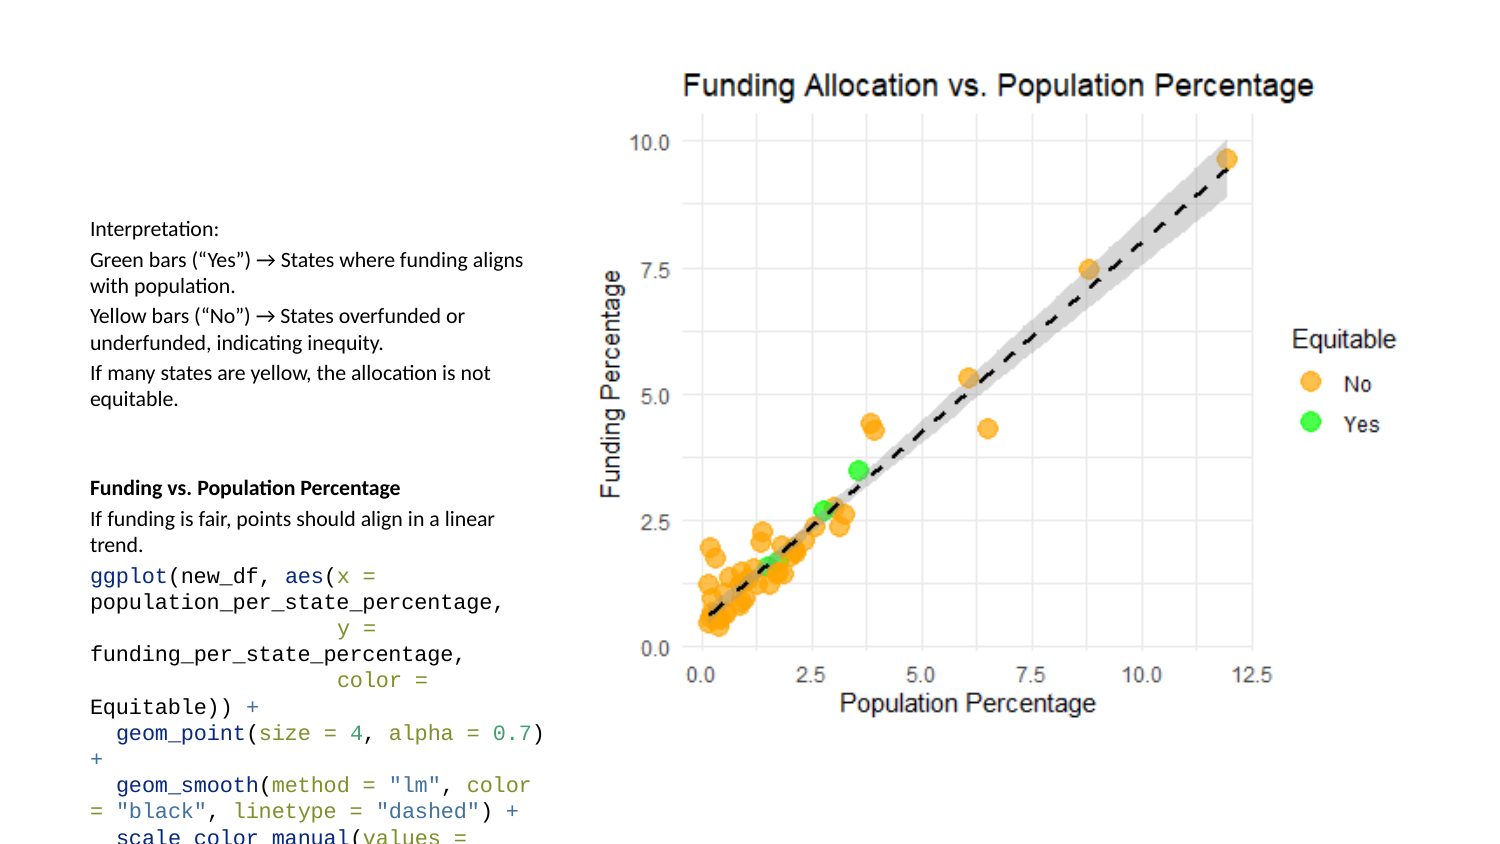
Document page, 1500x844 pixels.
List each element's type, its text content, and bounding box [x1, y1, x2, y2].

list Interpretation: Green bars (“Yes”) → States where funding aligns with population. Yellow bars (“No”) → States overfunded or underfunded, indicating inequity. If many states are yellow, the allocation is not equitable. Funding vs. Population Percentage If funding is fair, points should align in a linear trend. ggplot(new_df, aes(x = population_per_state_percentage, y = funding_per_state_percentage, color = Equitable)) + geom_point(size = 4, alpha = 0.7) + geom_smooth(method = "lm", color = "black", linetype = "dashed") + scale_color_manual(values = c("Yes" = "green", "No" = "orange")) + labs(title = "Funding Allocation vs. Population Percentage", x = "Population Percentage", y = "Funding Percentage", color = "Equitable") + theme_minimal() ## `geom_smooth()` using formula = 'y ~ x' [75, 176, 569, 754]
picture [585, 58, 1424, 730]
